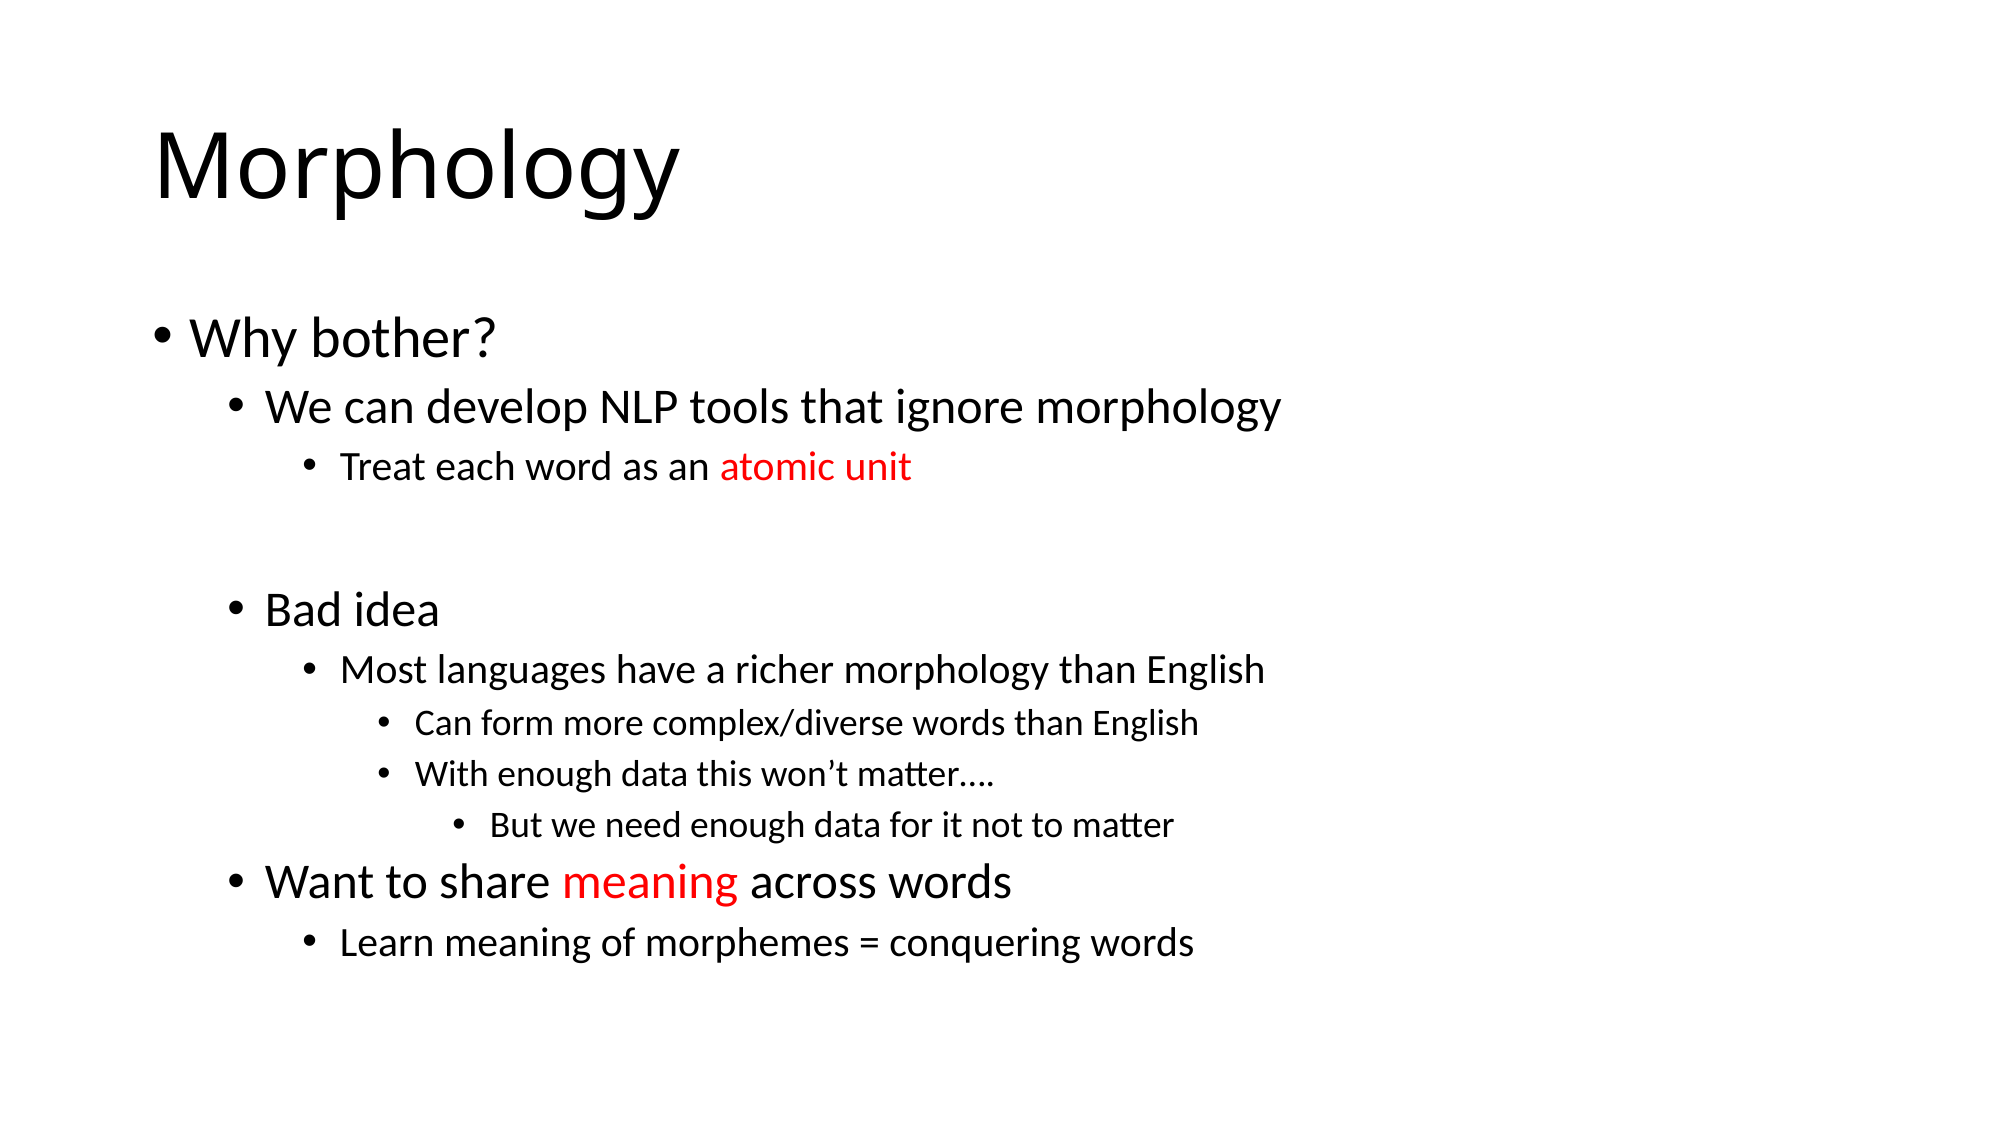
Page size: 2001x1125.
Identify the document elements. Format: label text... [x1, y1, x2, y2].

title Morphology [137, 59, 1863, 278]
list Why bother? We can develop NLP tools that ignore morphology Treat each word as an atomic unit Bad idea Most languages have a richer morphology than English Can form more complex/diverse words than English With enough data this won’t matter…. But we need enough data for it not to matter Want to share meaning across words Learn meaning of morphemes = conquering words [137, 299, 1863, 1014]
